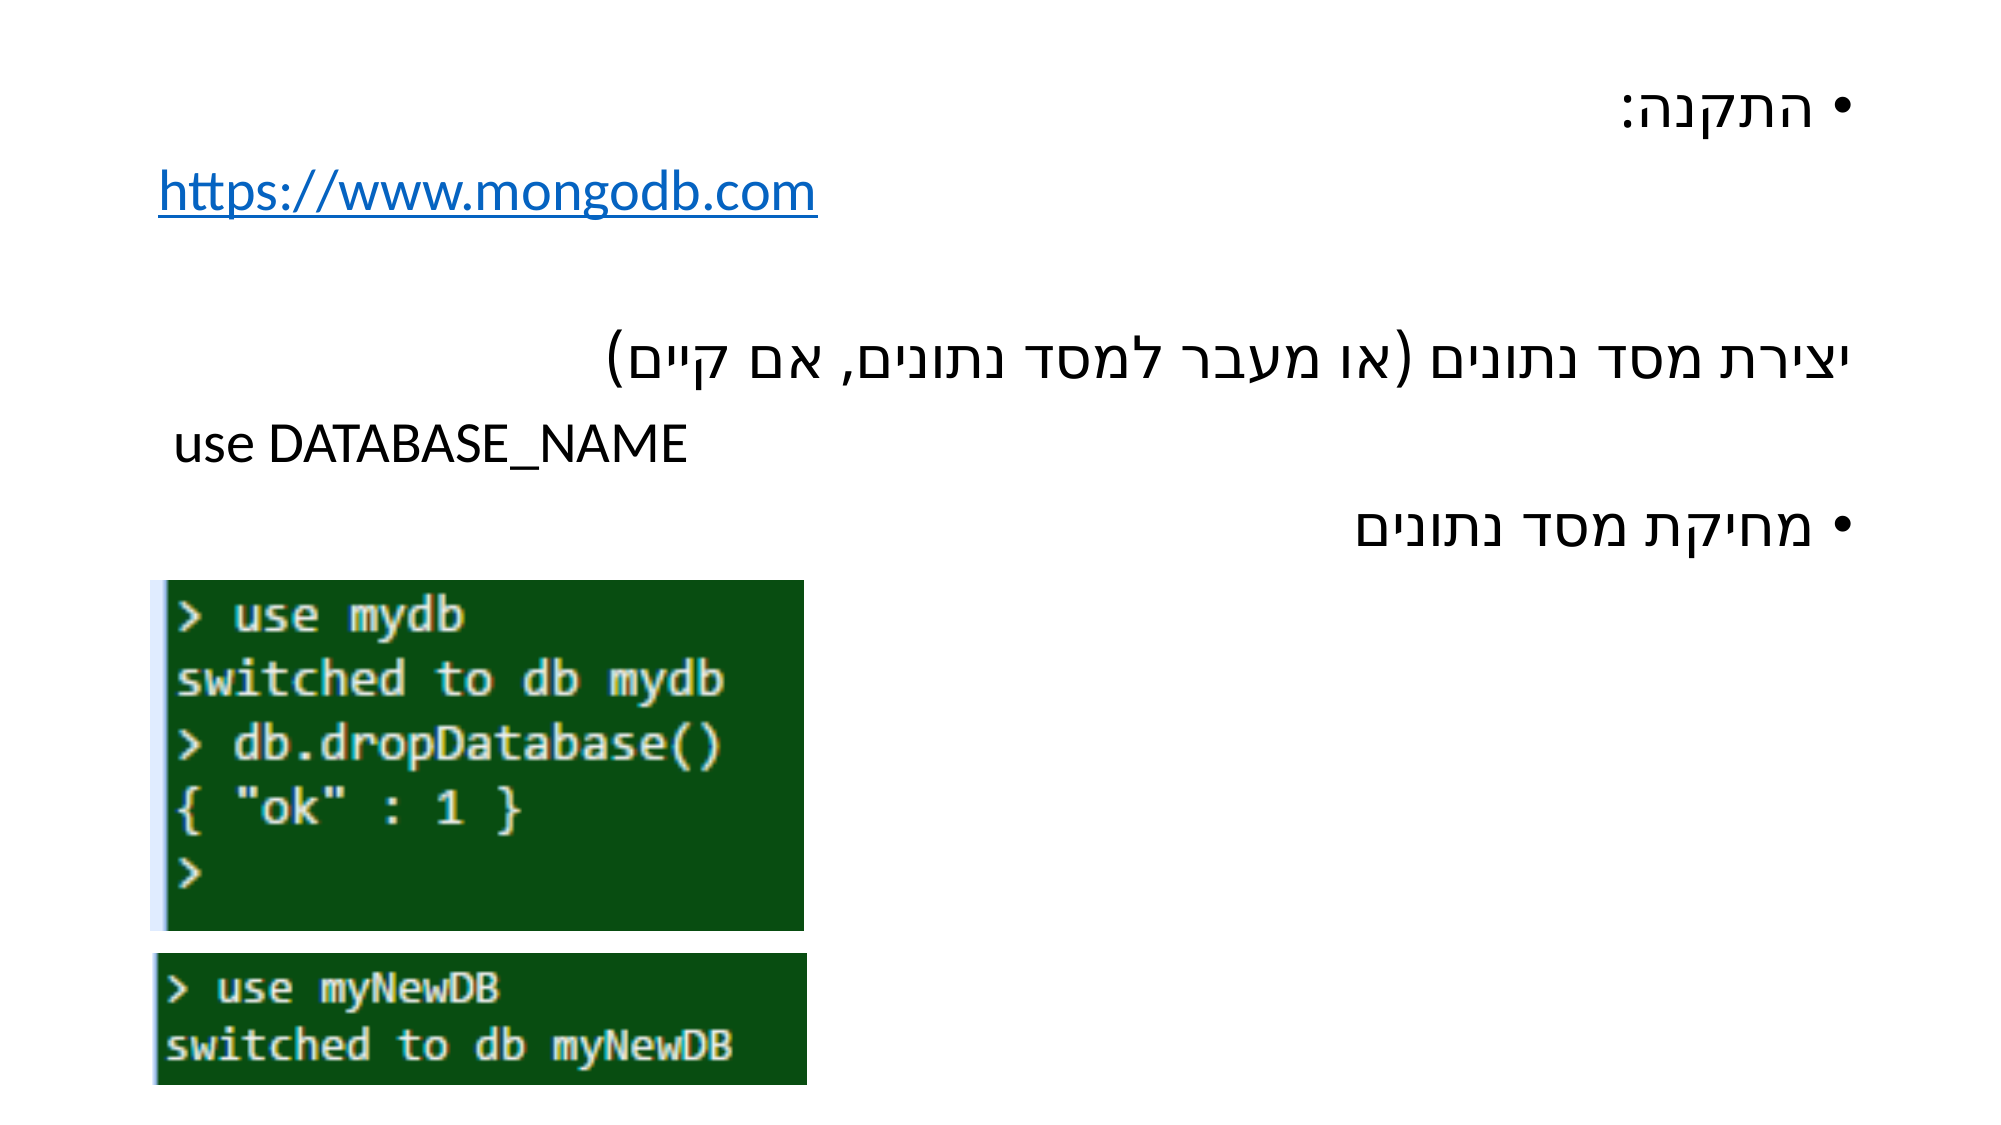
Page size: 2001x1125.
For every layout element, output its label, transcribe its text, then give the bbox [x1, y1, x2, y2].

picture [152, 953, 807, 1085]
picture [149, 580, 804, 931]
list התקנה: https://www.mongodb.com יצירת מסד נתונים (או מעבר למסד נתונים, אם קיים) use DATABASE_NAME מחיקת מסד נתונים db.dropDatabase() [143, 69, 1869, 1085]
